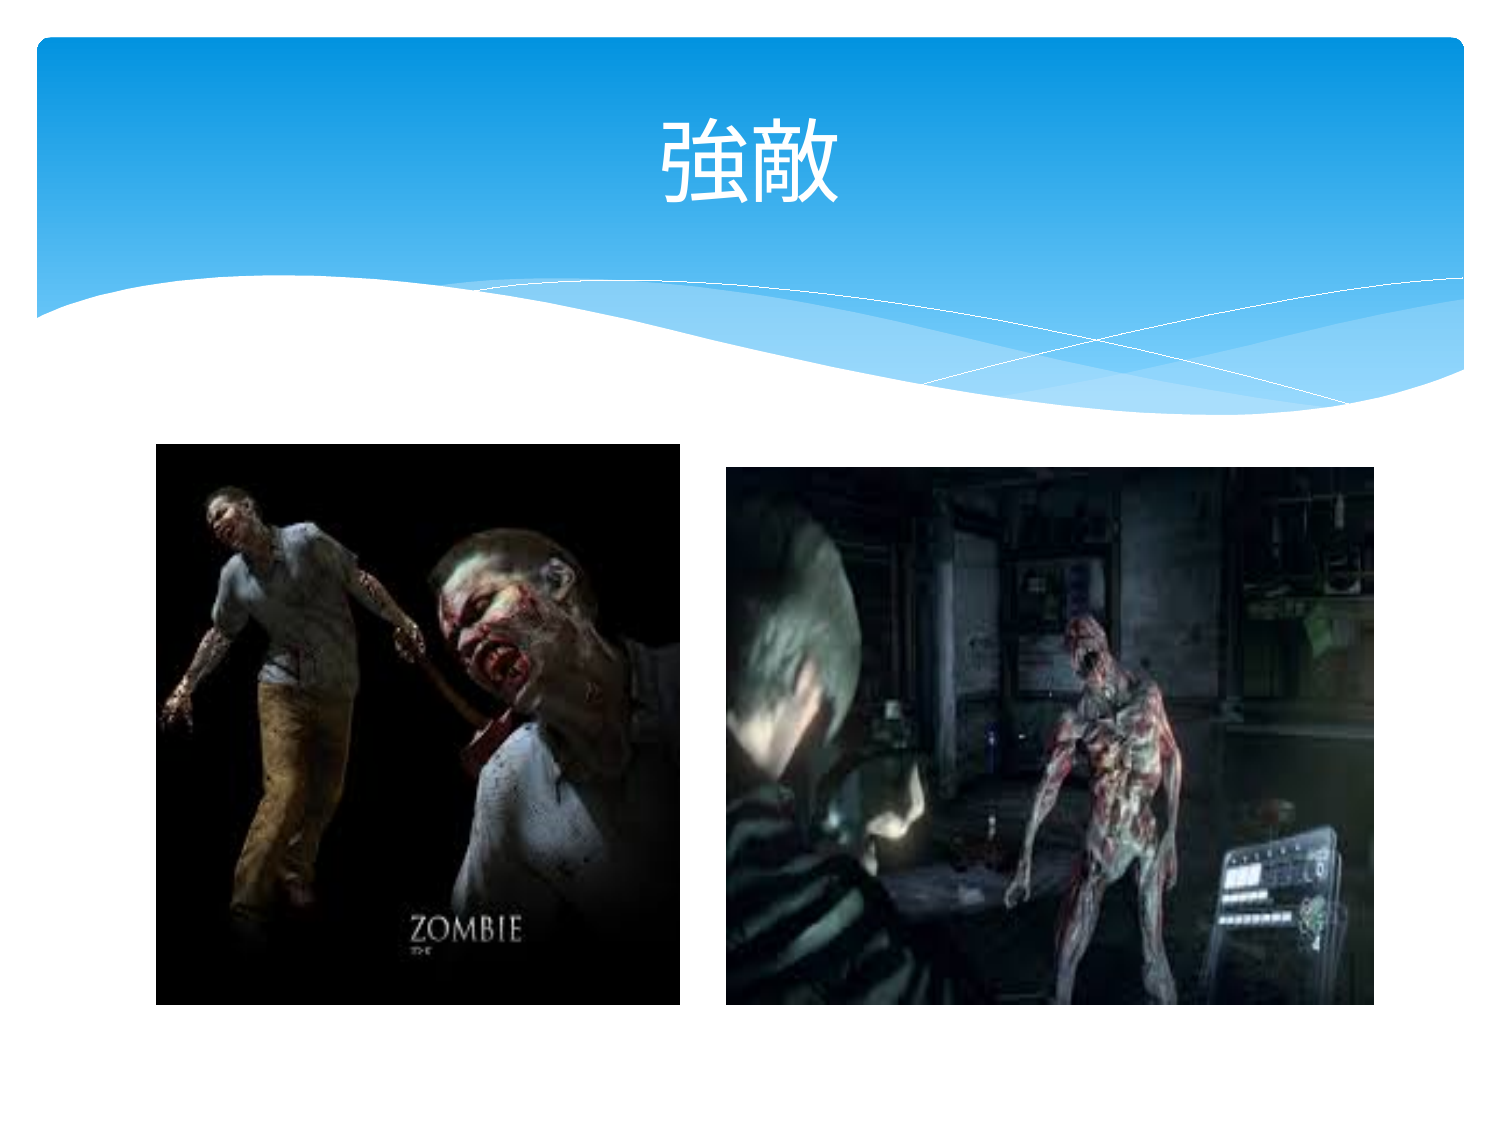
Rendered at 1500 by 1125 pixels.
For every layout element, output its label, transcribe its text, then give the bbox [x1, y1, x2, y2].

picture [726, 467, 1375, 1005]
title 強敵 [75, 55, 1425, 261]
picture [156, 444, 680, 1005]
